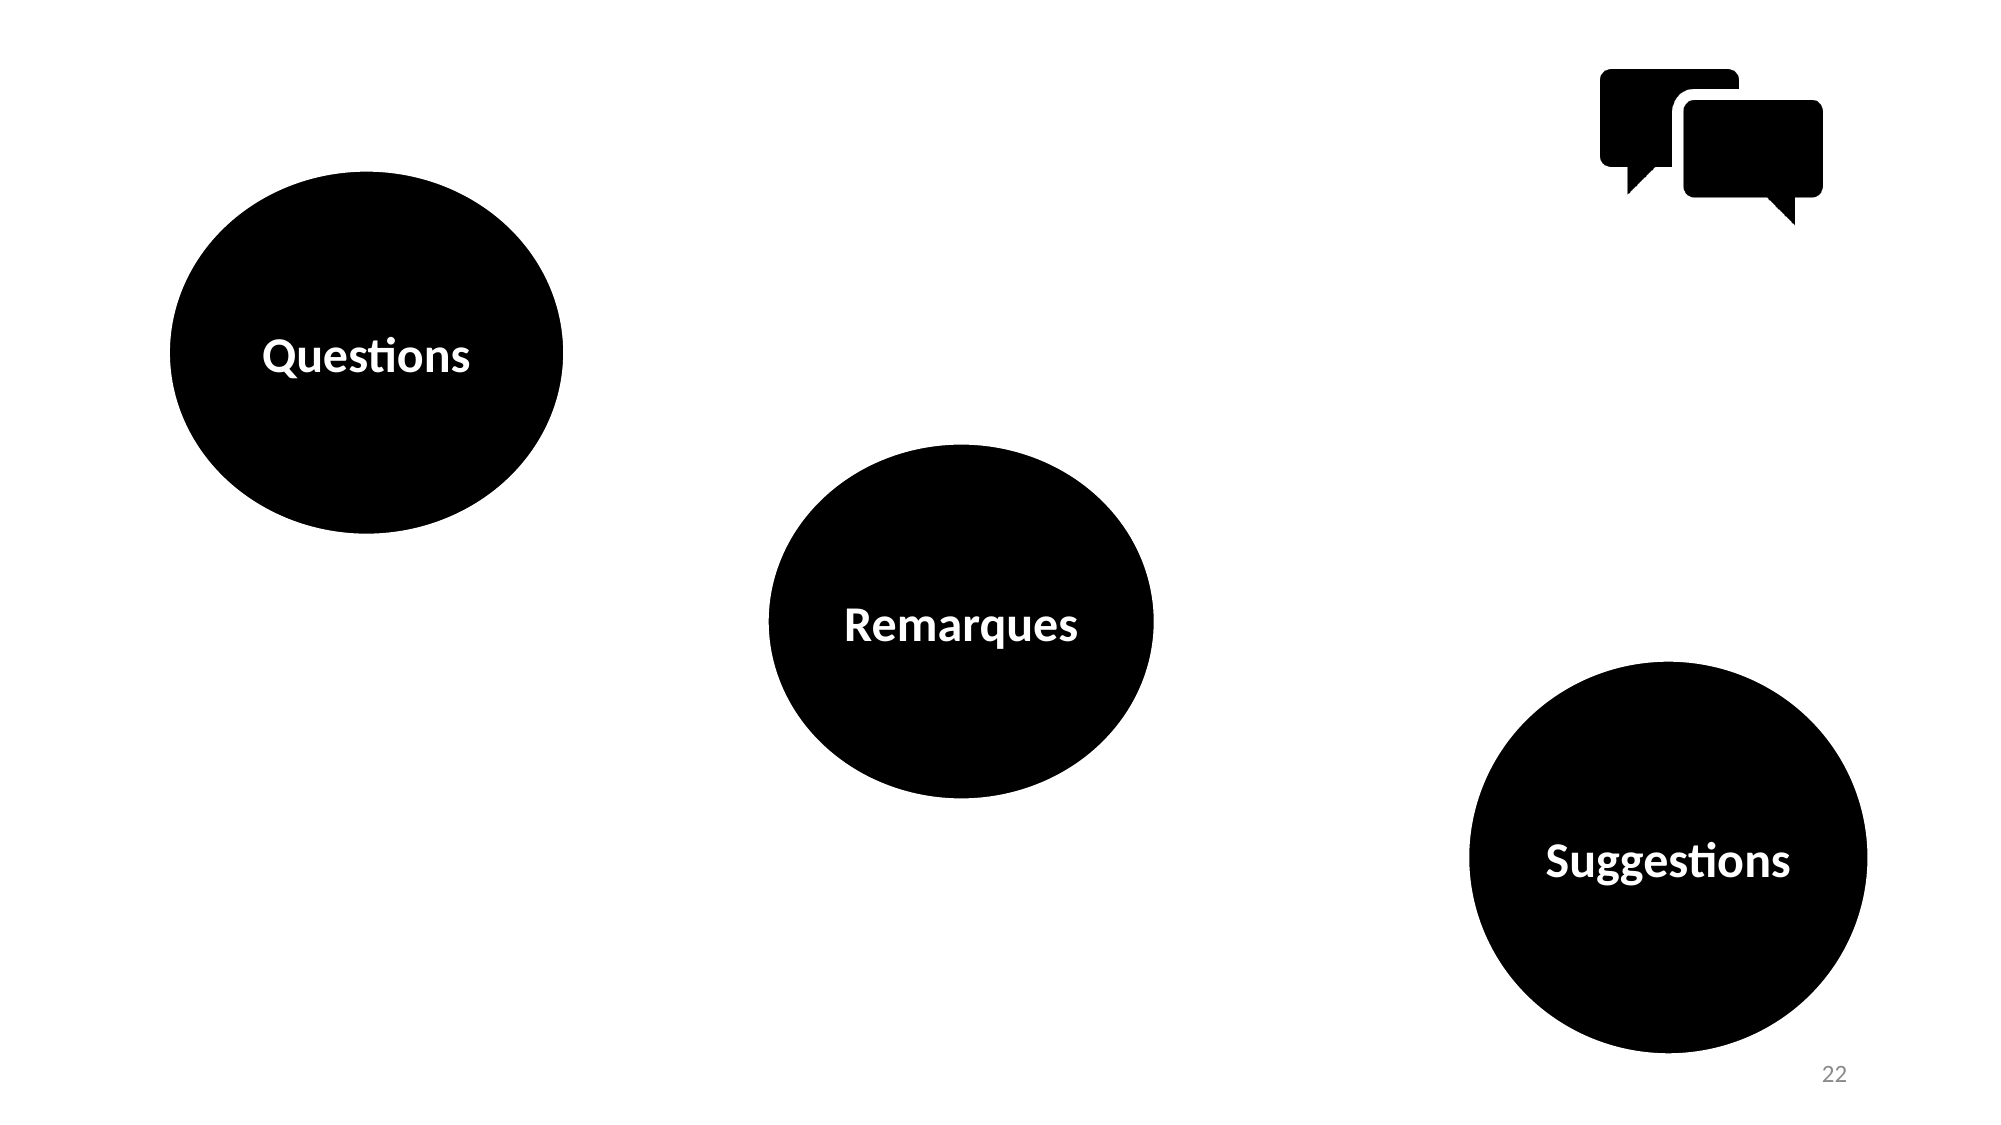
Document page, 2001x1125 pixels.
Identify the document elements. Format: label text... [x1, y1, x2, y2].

slide_number 22 [1412, 1042, 1863, 1103]
picture [1577, 13, 1845, 281]
text_box Remarques [765, 441, 1157, 802]
text_box Questions [166, 168, 567, 537]
text_box Suggestions [1466, 658, 1871, 1042]
